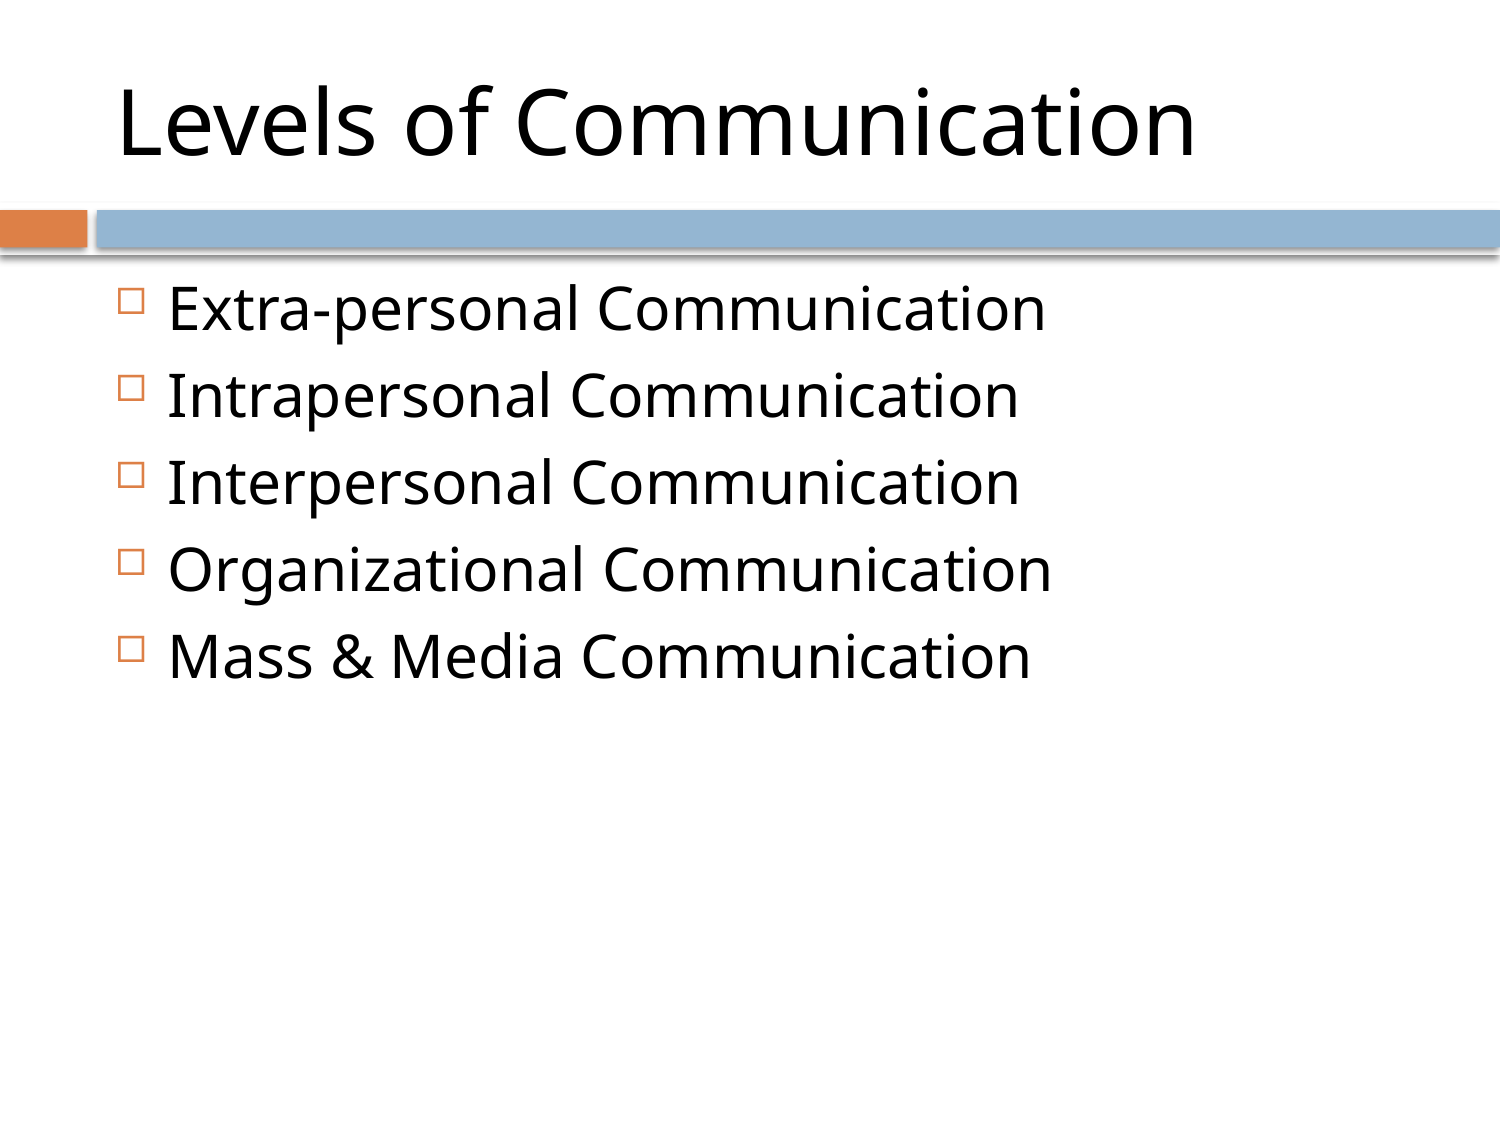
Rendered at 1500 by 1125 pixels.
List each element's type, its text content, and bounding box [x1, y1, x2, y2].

list Extra-personal Communication Intrapersonal Communication Interpersonal Communication Organizational Communication Mass & Media Communication [100, 262, 1438, 1000]
title Levels of Communication [100, 37, 1438, 200]
